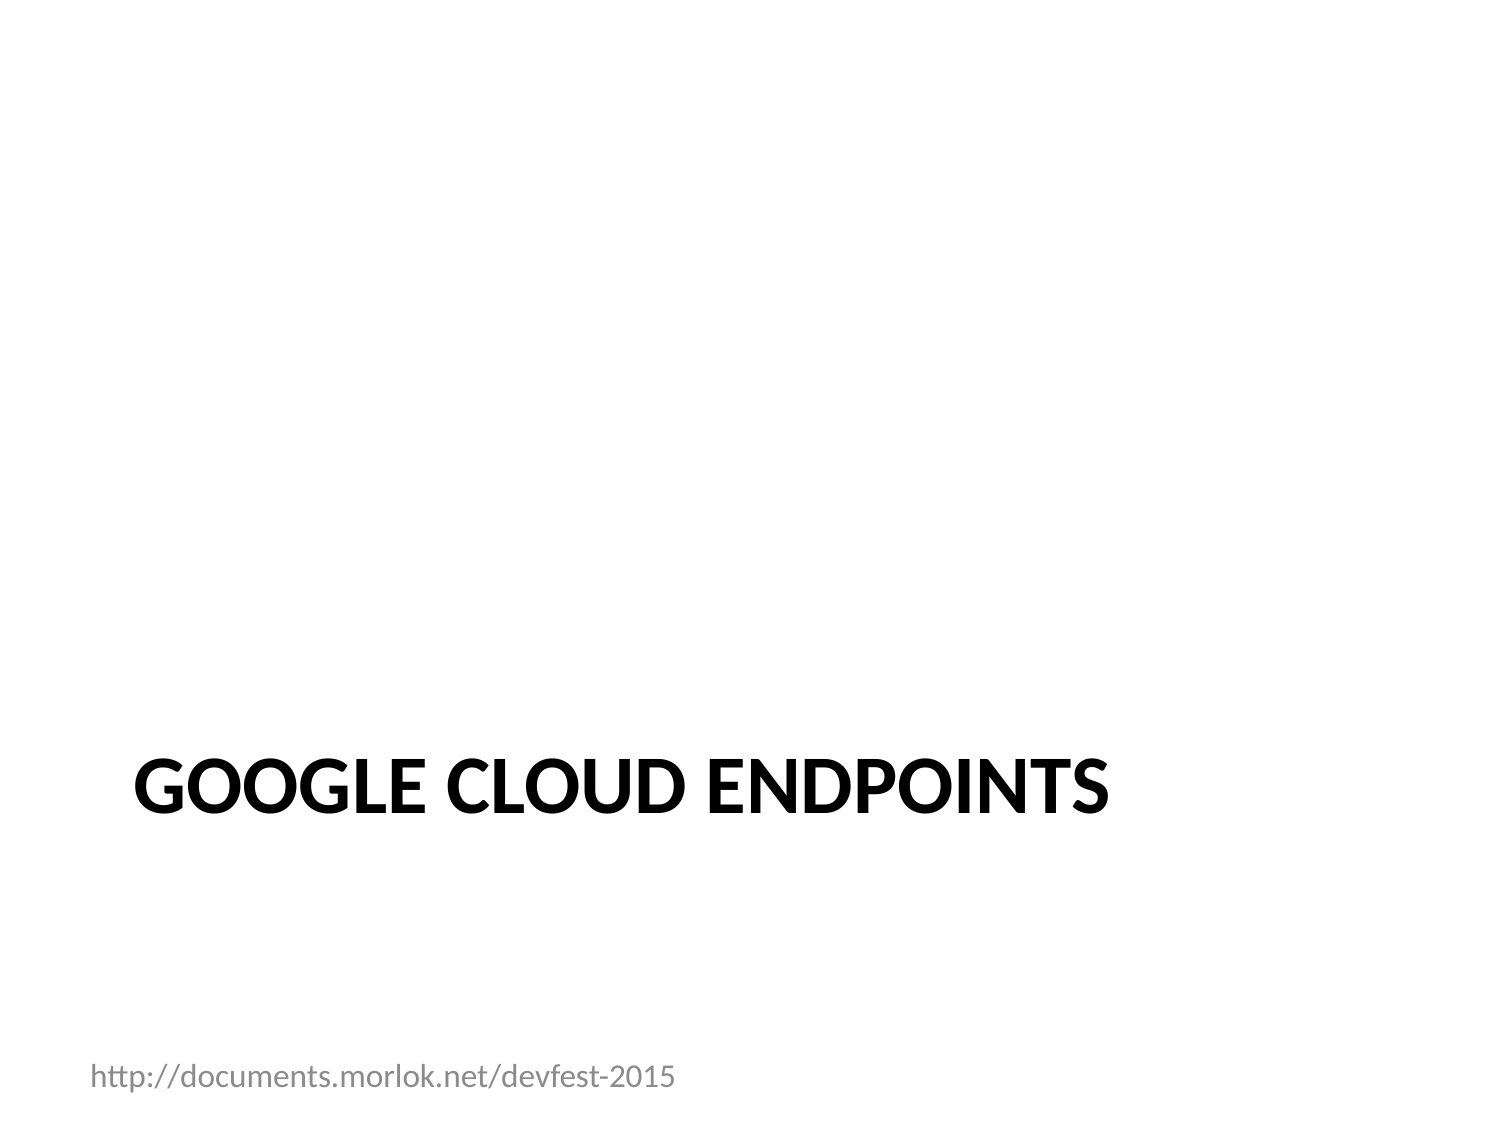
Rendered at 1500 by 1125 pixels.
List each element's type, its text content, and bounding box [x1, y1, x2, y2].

title Google Cloud Endpoints [118, 722, 1394, 947]
